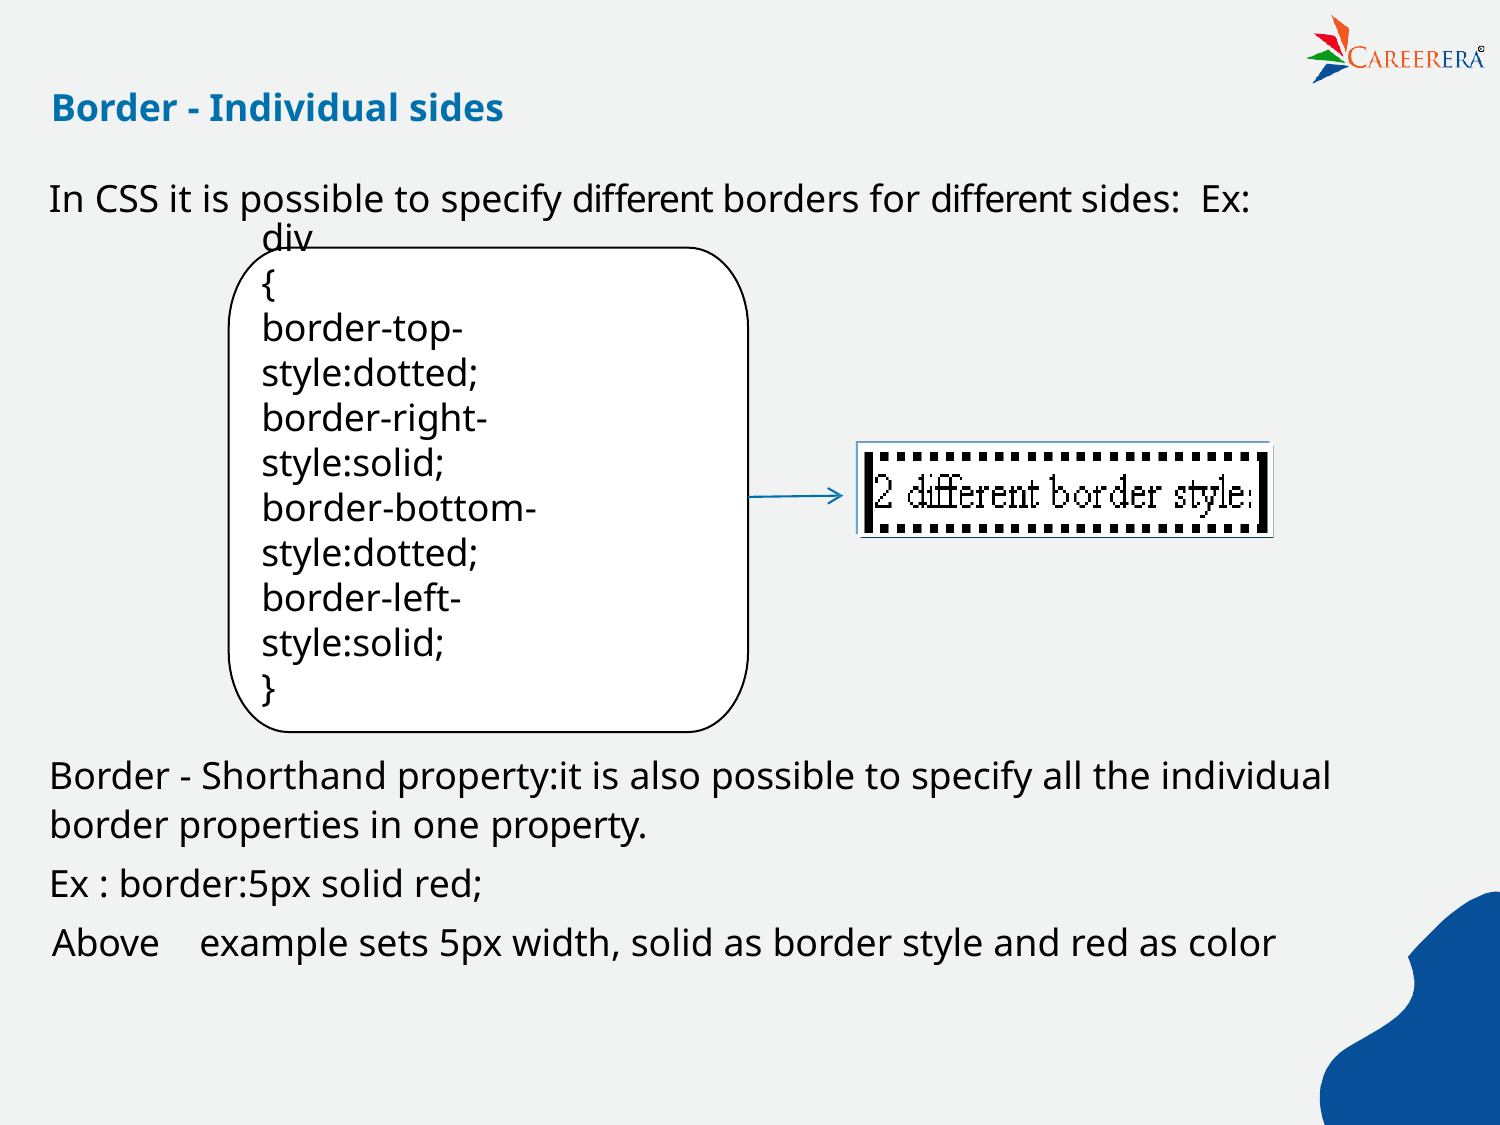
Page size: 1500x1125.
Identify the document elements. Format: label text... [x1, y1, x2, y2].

text_box [1305, 15, 1485, 84]
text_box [227, 246, 844, 734]
text_box R [1477, 44, 1485, 51]
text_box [855, 441, 1274, 539]
text_box In CSS it is possible to specify diﬀerent borders for diﬀerent sides: Ex: div { border-top- style:dotted; border-right- style:solid; border-bottom- style:dotted; border-left-style:solid; } Border - Shorthand property:it is also possible to specify all the individual border properties in one property. Ex : border:5px solid red; Above example sets 5px width, solid as border style and red as color [46, 173, 1449, 965]
title Border - Individual sides [48, 82, 559, 173]
text_box [1319, 891, 1500, 1125]
